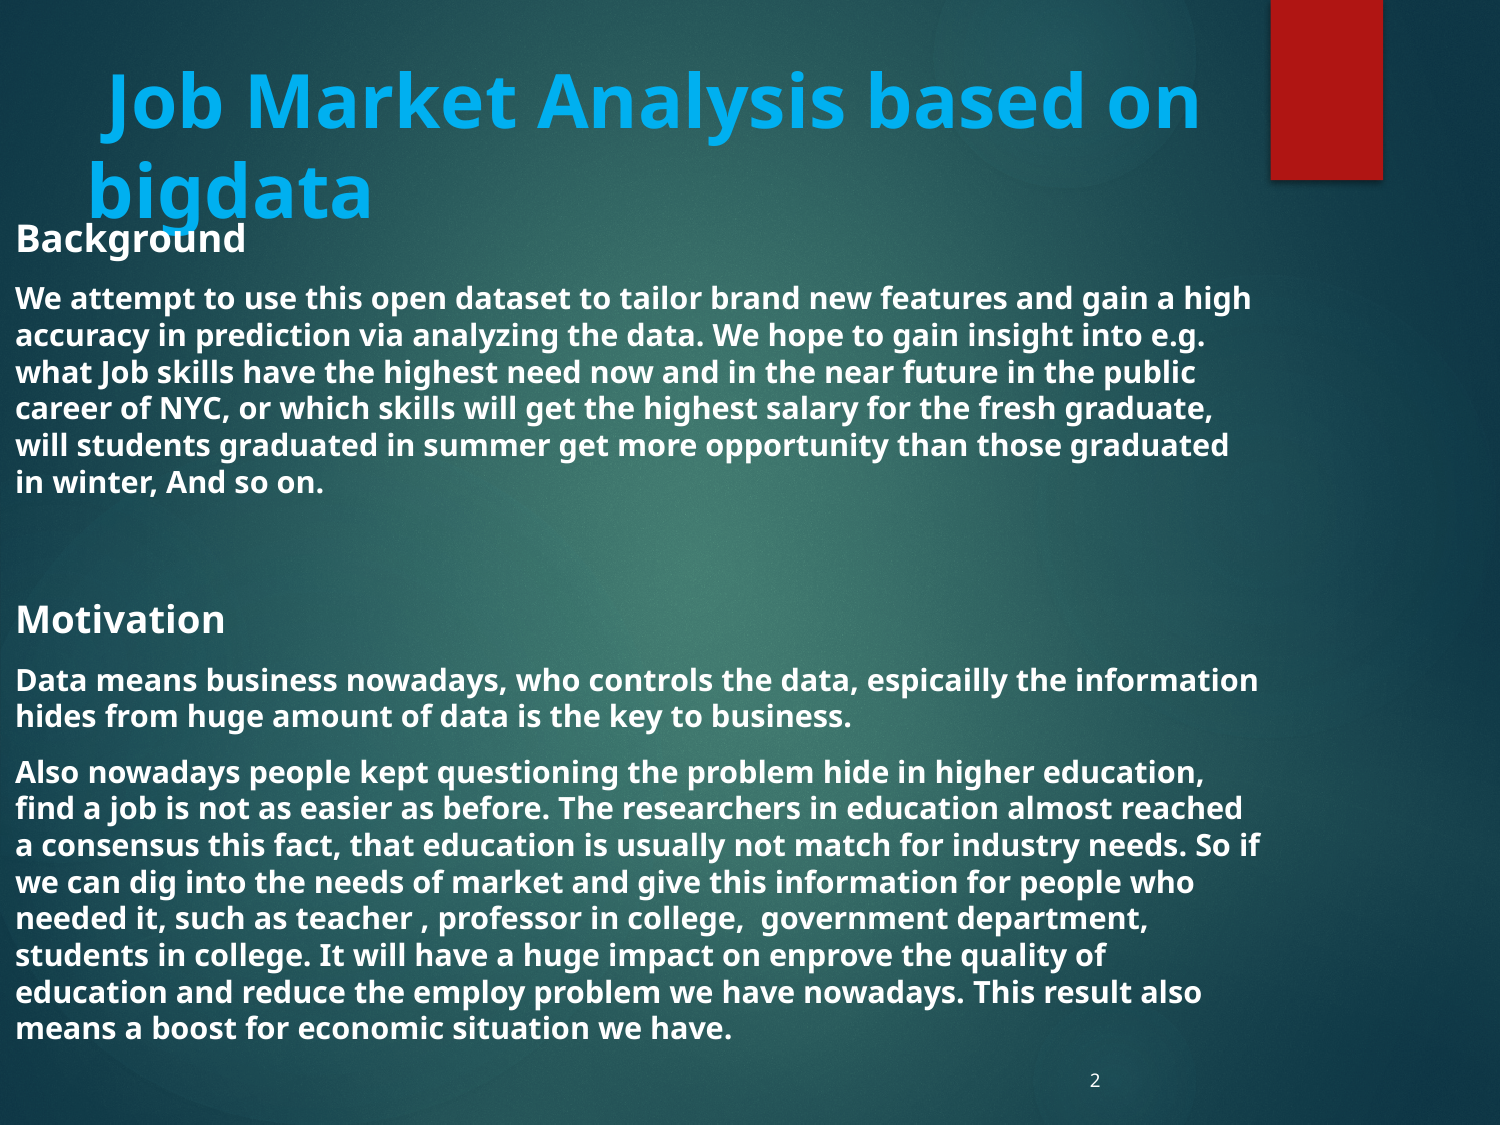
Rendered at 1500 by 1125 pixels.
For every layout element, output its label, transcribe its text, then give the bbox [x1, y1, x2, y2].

title Job Market Analysis based on bigdata [71, 45, 1500, 250]
list Background We attempt to use this open dataset to tailor brand new features and gain a high accuracy in prediction via analyzing the data. We hope to gain insight into e.g. what Job skills have the highest need now and in the near future in the public career of NYC, or which skills will get the highest salary for the fresh graduate, will students graduated in summer get more opportunity than those graduated in winter, And so on. Motivation Data means business nowadays, who controls the data, espicailly the information hides from huge amount of data is the key to business. Also nowadays people kept questioning the problem hide in higher education, find a job is not as easier as before. The researchers in education almost reached a consensus this fact, that education is usually not match for industry needs. So if we can dig into the needs of market and give this information for people who needed it, such as teacher , professor in college, government department, students in college. It will have a huge impact on enprove the quality of education and reduce the employ problem we have nowadays. This result also means a boost for economic situation we have. [0, 185, 1278, 1063]
text_box 2 [1074, 1062, 1425, 1100]
